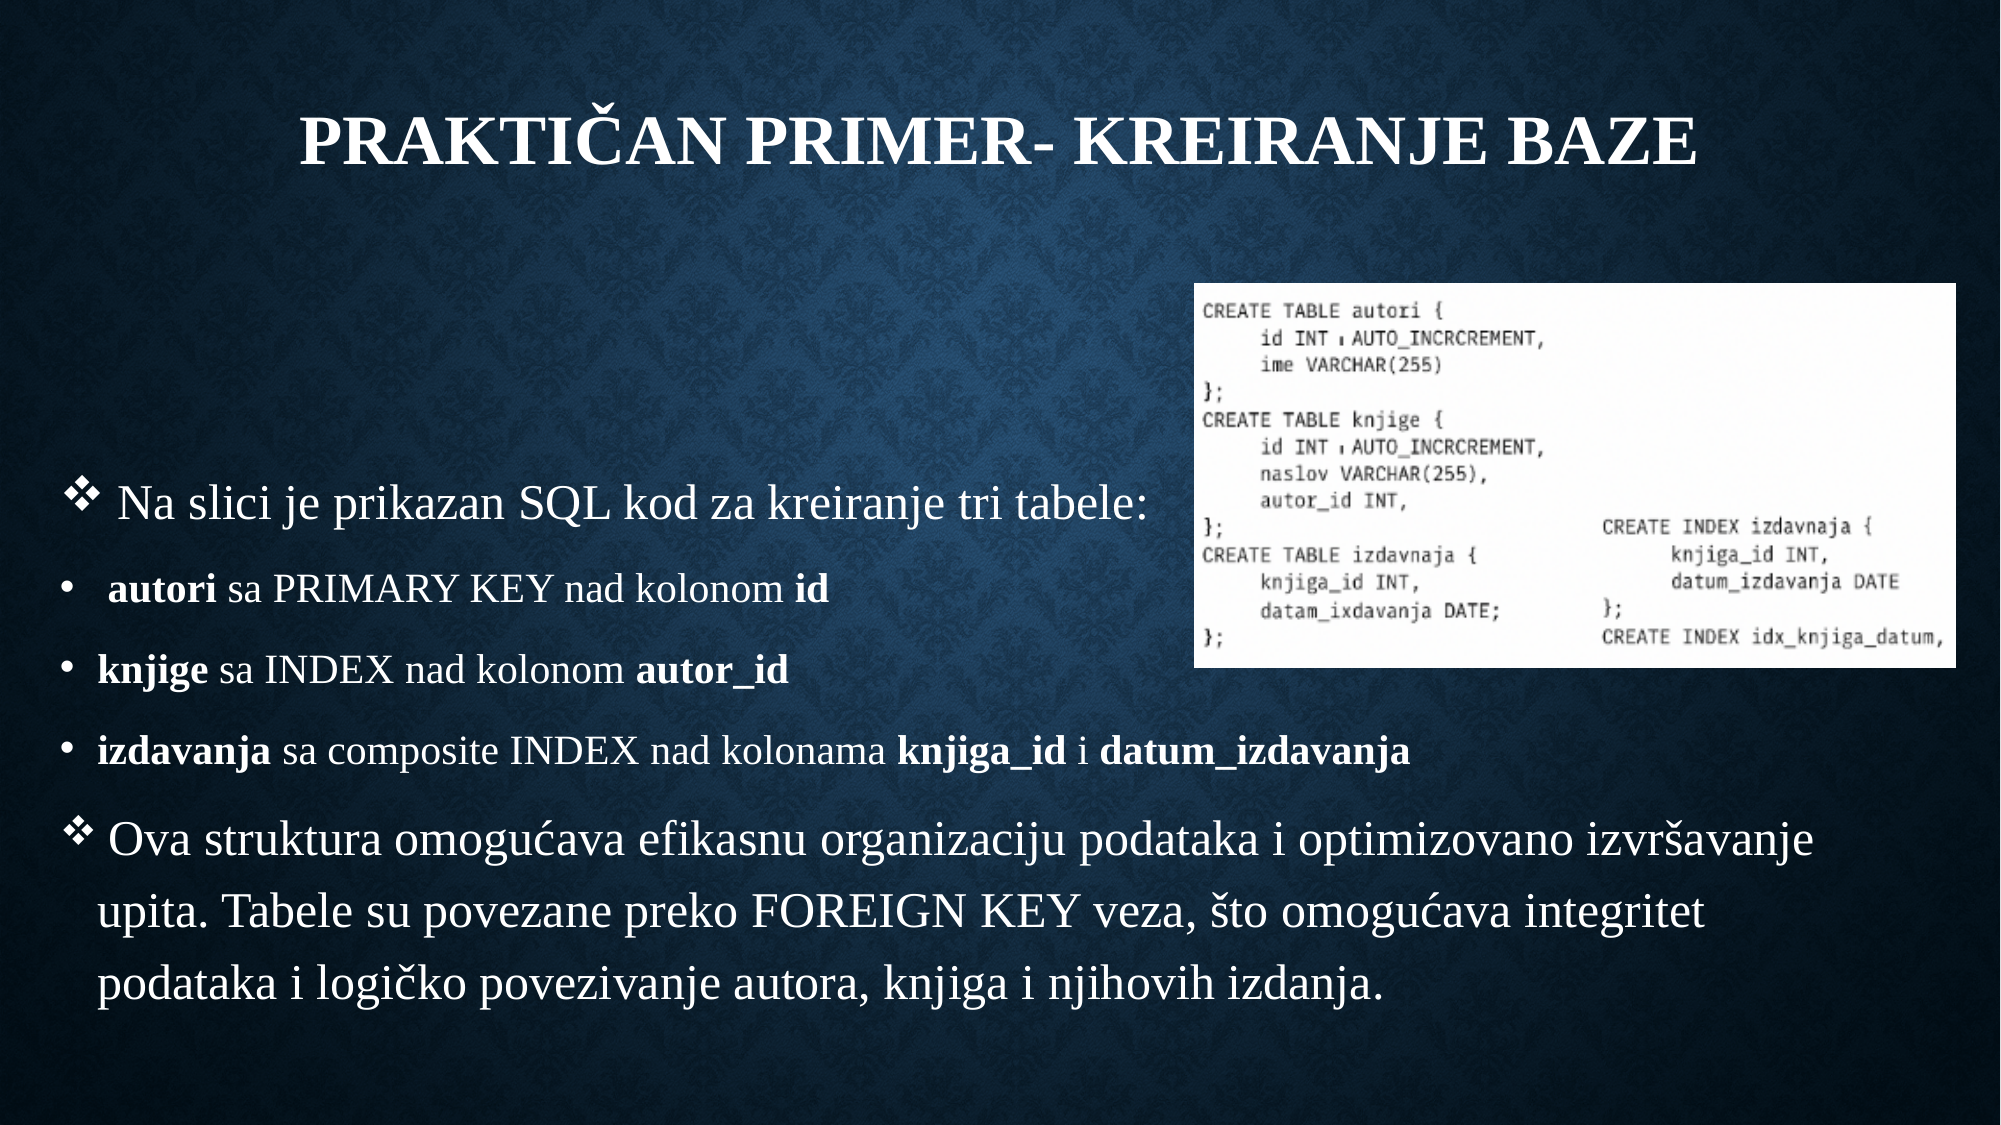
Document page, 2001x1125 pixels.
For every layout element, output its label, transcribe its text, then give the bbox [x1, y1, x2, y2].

picture [1194, 282, 1956, 668]
title Praktičan primer- Kreiranje baze [150, 32, 1850, 217]
list Na slici je prikazan SQL kod za kreiranje tri tabele: autori sa PRIMARY KEY nad kolonom id knjige sa INDEX nad kolonom autor_id izdavanja sa composite INDEX nad kolonama knjiga_id i datum_izdavanja Ova struktura omogućava efikasnu organizaciju podataka i optimizovano izvršavanje upita. Tabele su povezane preko FOREIGN KEY veza, što omogućava integritet podataka i logičko povezivanje autora, knjiga i njihovih izdanja. [44, 217, 1872, 1058]
